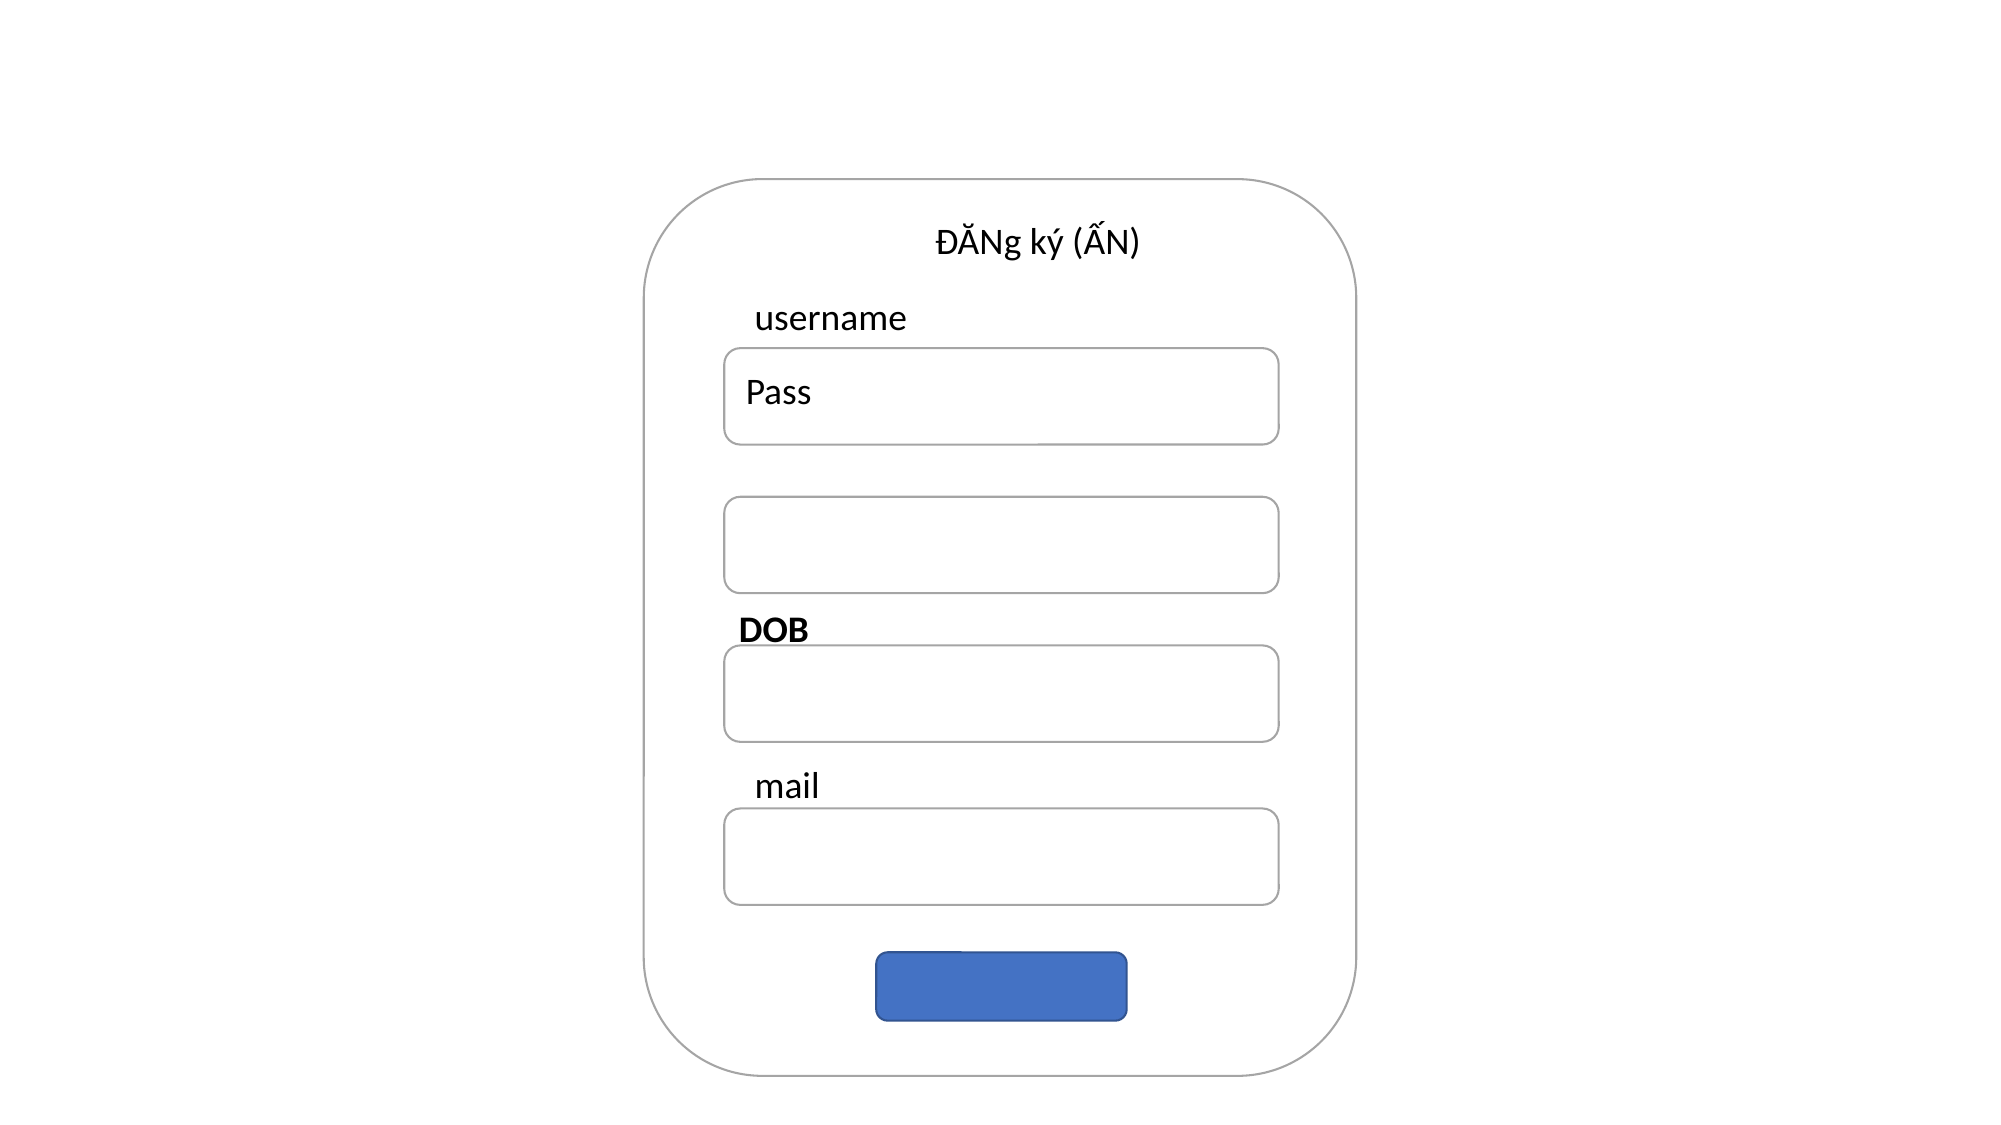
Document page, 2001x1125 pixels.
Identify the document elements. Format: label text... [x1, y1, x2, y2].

text_box [875, 951, 1128, 1022]
text_box username [739, 285, 942, 346]
text_box [642, 178, 1358, 1077]
text_box DOB [724, 597, 958, 657]
text_box [723, 347, 1280, 446]
text_box [723, 644, 1280, 743]
text_box mail [739, 753, 894, 813]
text_box ĐĂNg ký (ẤN) [920, 210, 1309, 270]
text_box Pass [731, 359, 1731, 420]
text_box [723, 807, 1280, 906]
text_box [723, 495, 1280, 595]
